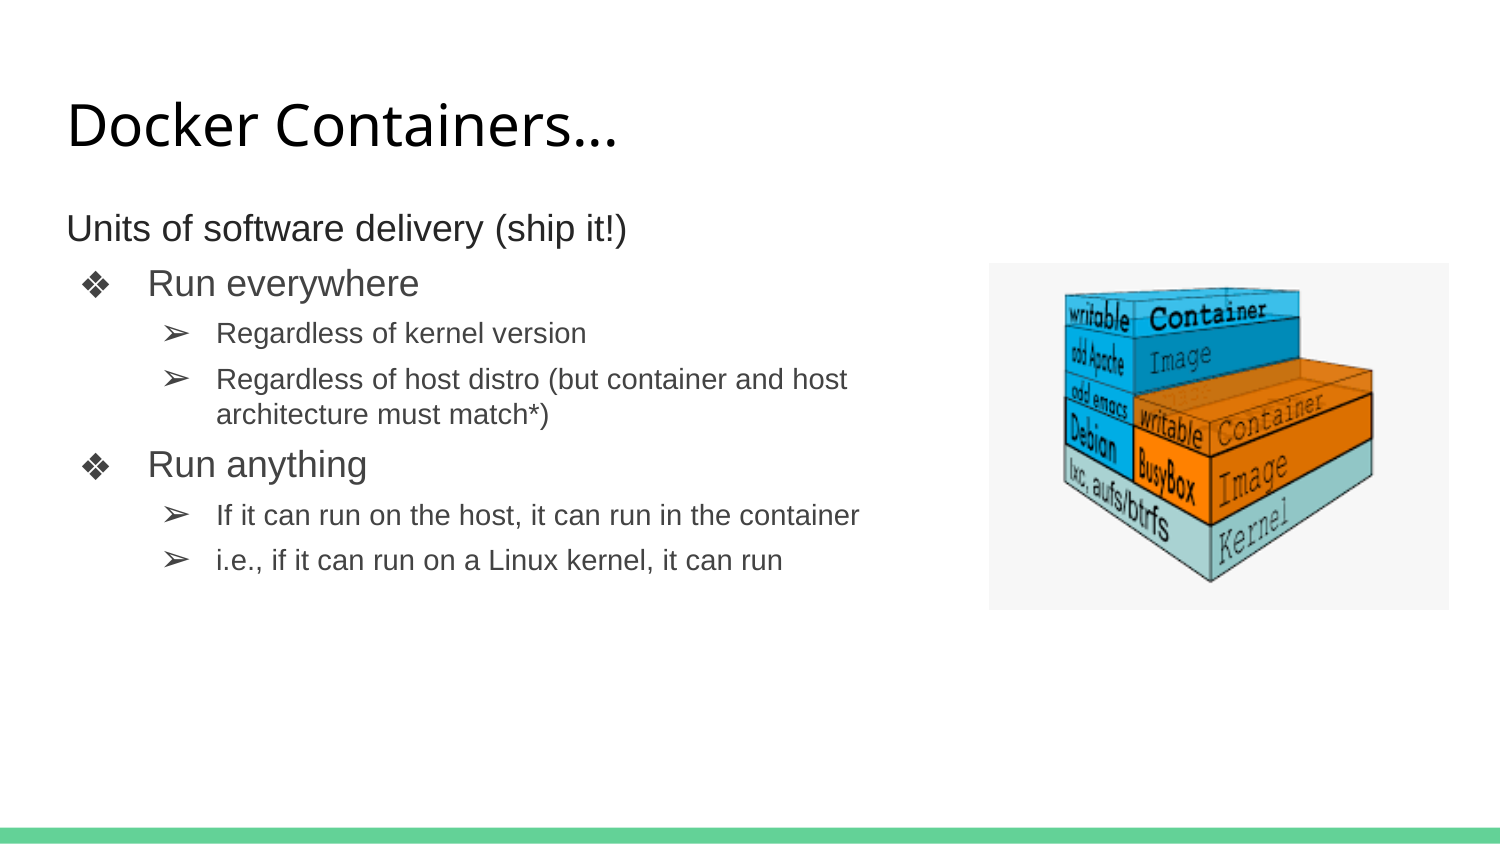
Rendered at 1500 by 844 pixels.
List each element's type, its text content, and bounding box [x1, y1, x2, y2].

picture [989, 262, 1450, 610]
title Docker Containers... [51, 72, 1449, 167]
list Units of software delivery (ship it!) Run everywhere Regardless of kernel version Regardless of host distro (but container and host architecture must match*) Run anything If it can run on the host, it can run in the container i.e., if it can run on a Linux kernel, it can run [51, 189, 929, 750]
